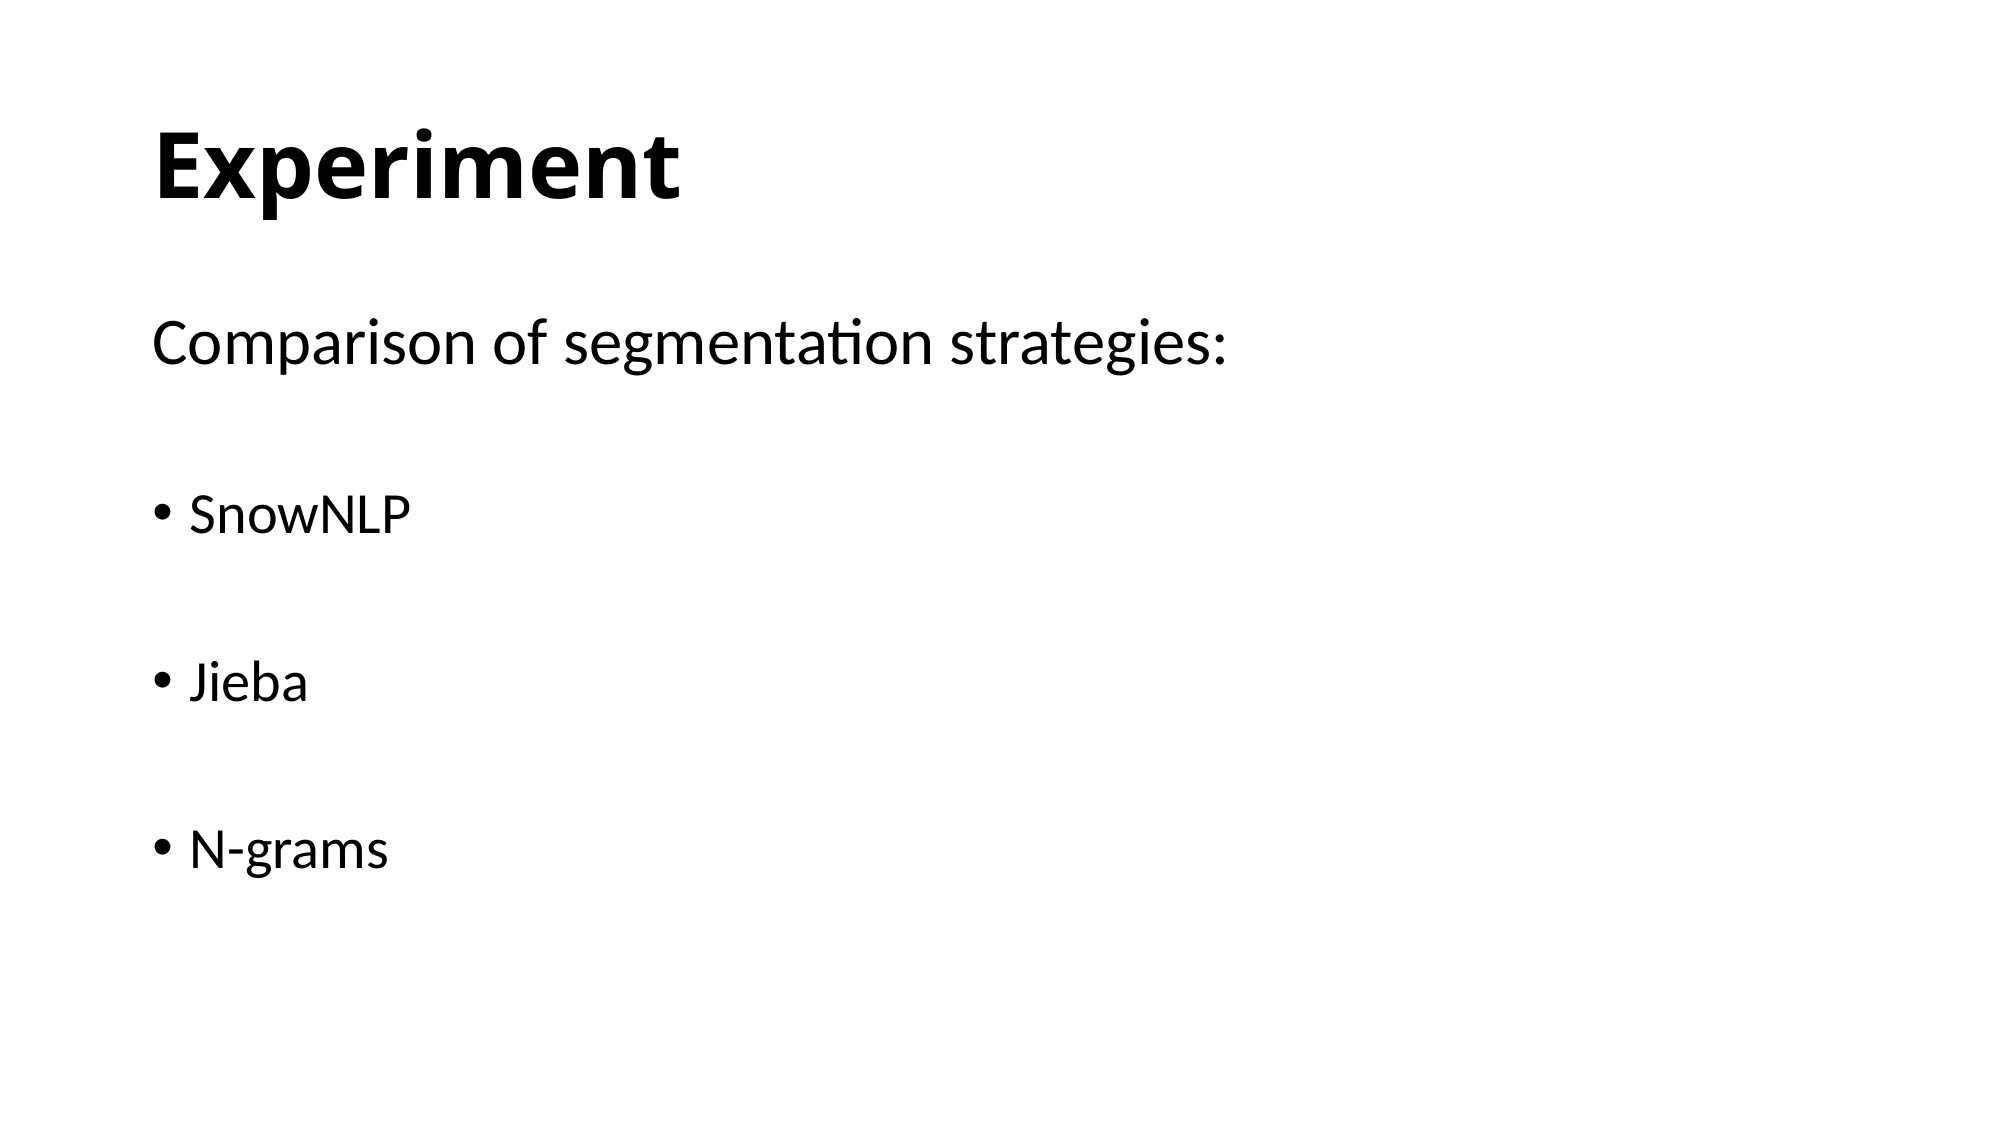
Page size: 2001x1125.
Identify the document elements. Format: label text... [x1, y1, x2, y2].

list Comparison of segmentation strategies: SnowNLP Jieba N-grams [137, 299, 1863, 1014]
title Experiment [137, 59, 1863, 278]
